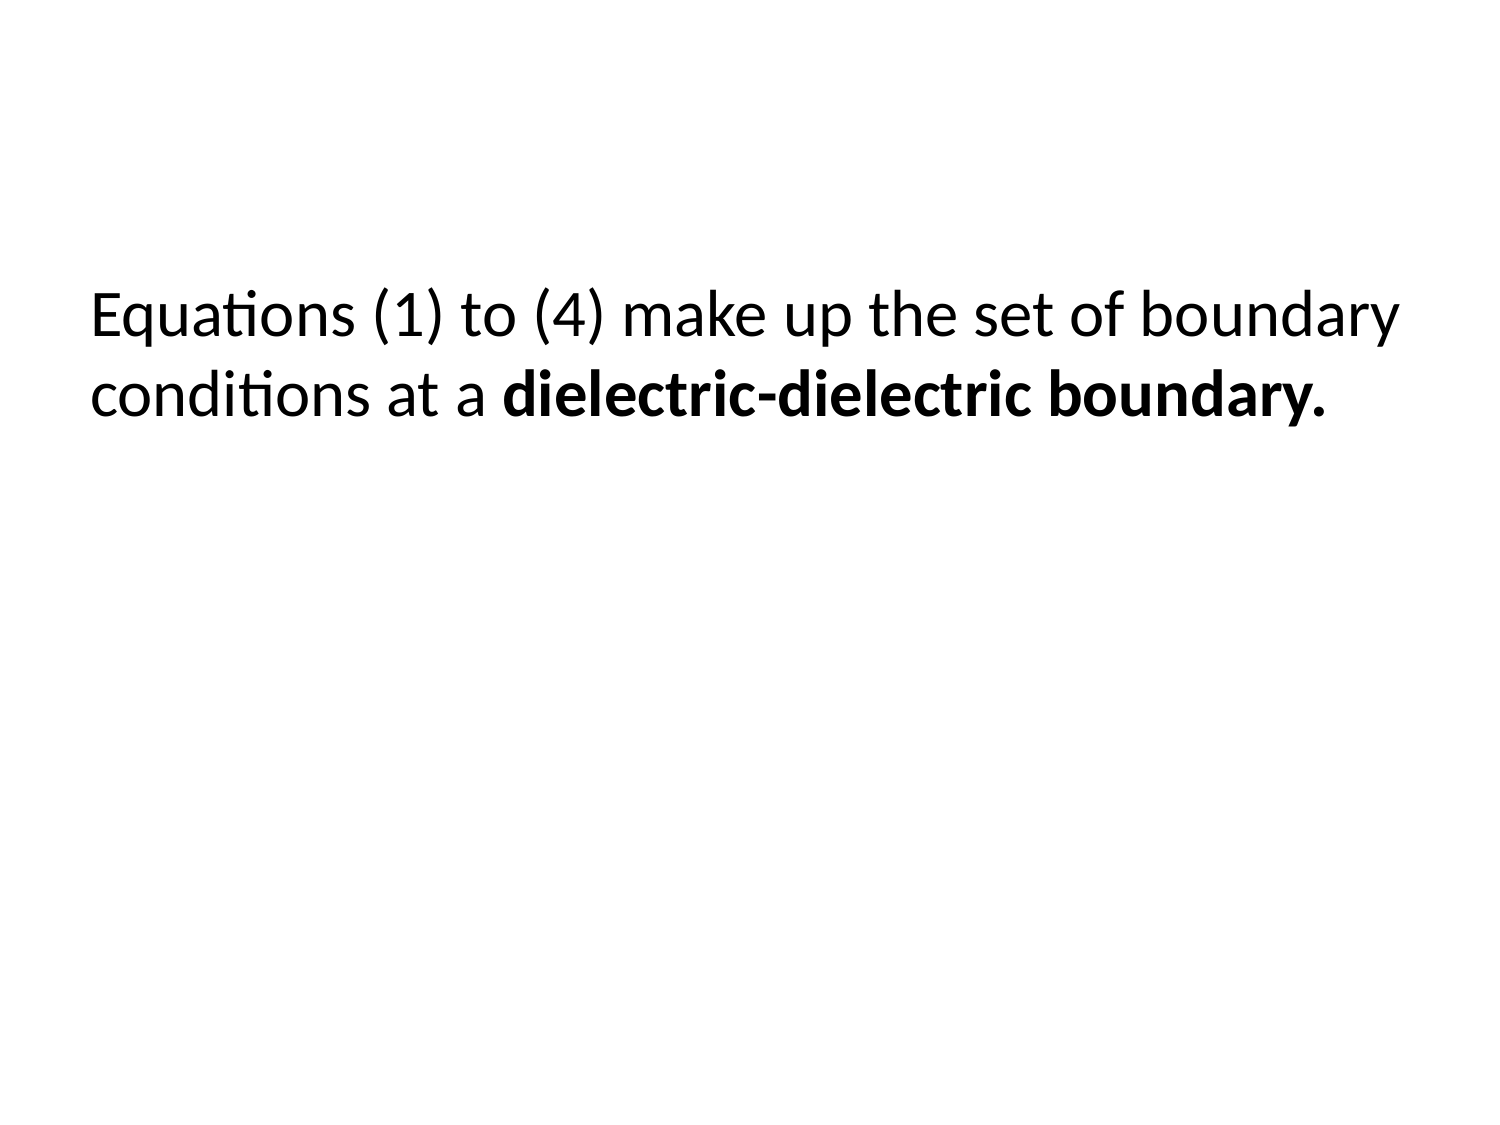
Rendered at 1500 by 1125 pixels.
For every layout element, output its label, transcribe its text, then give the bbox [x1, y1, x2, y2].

list Equations (1) to (4) make up the set of boundary conditions at a dielectric-dielectric boundary. [75, 262, 1425, 1005]
